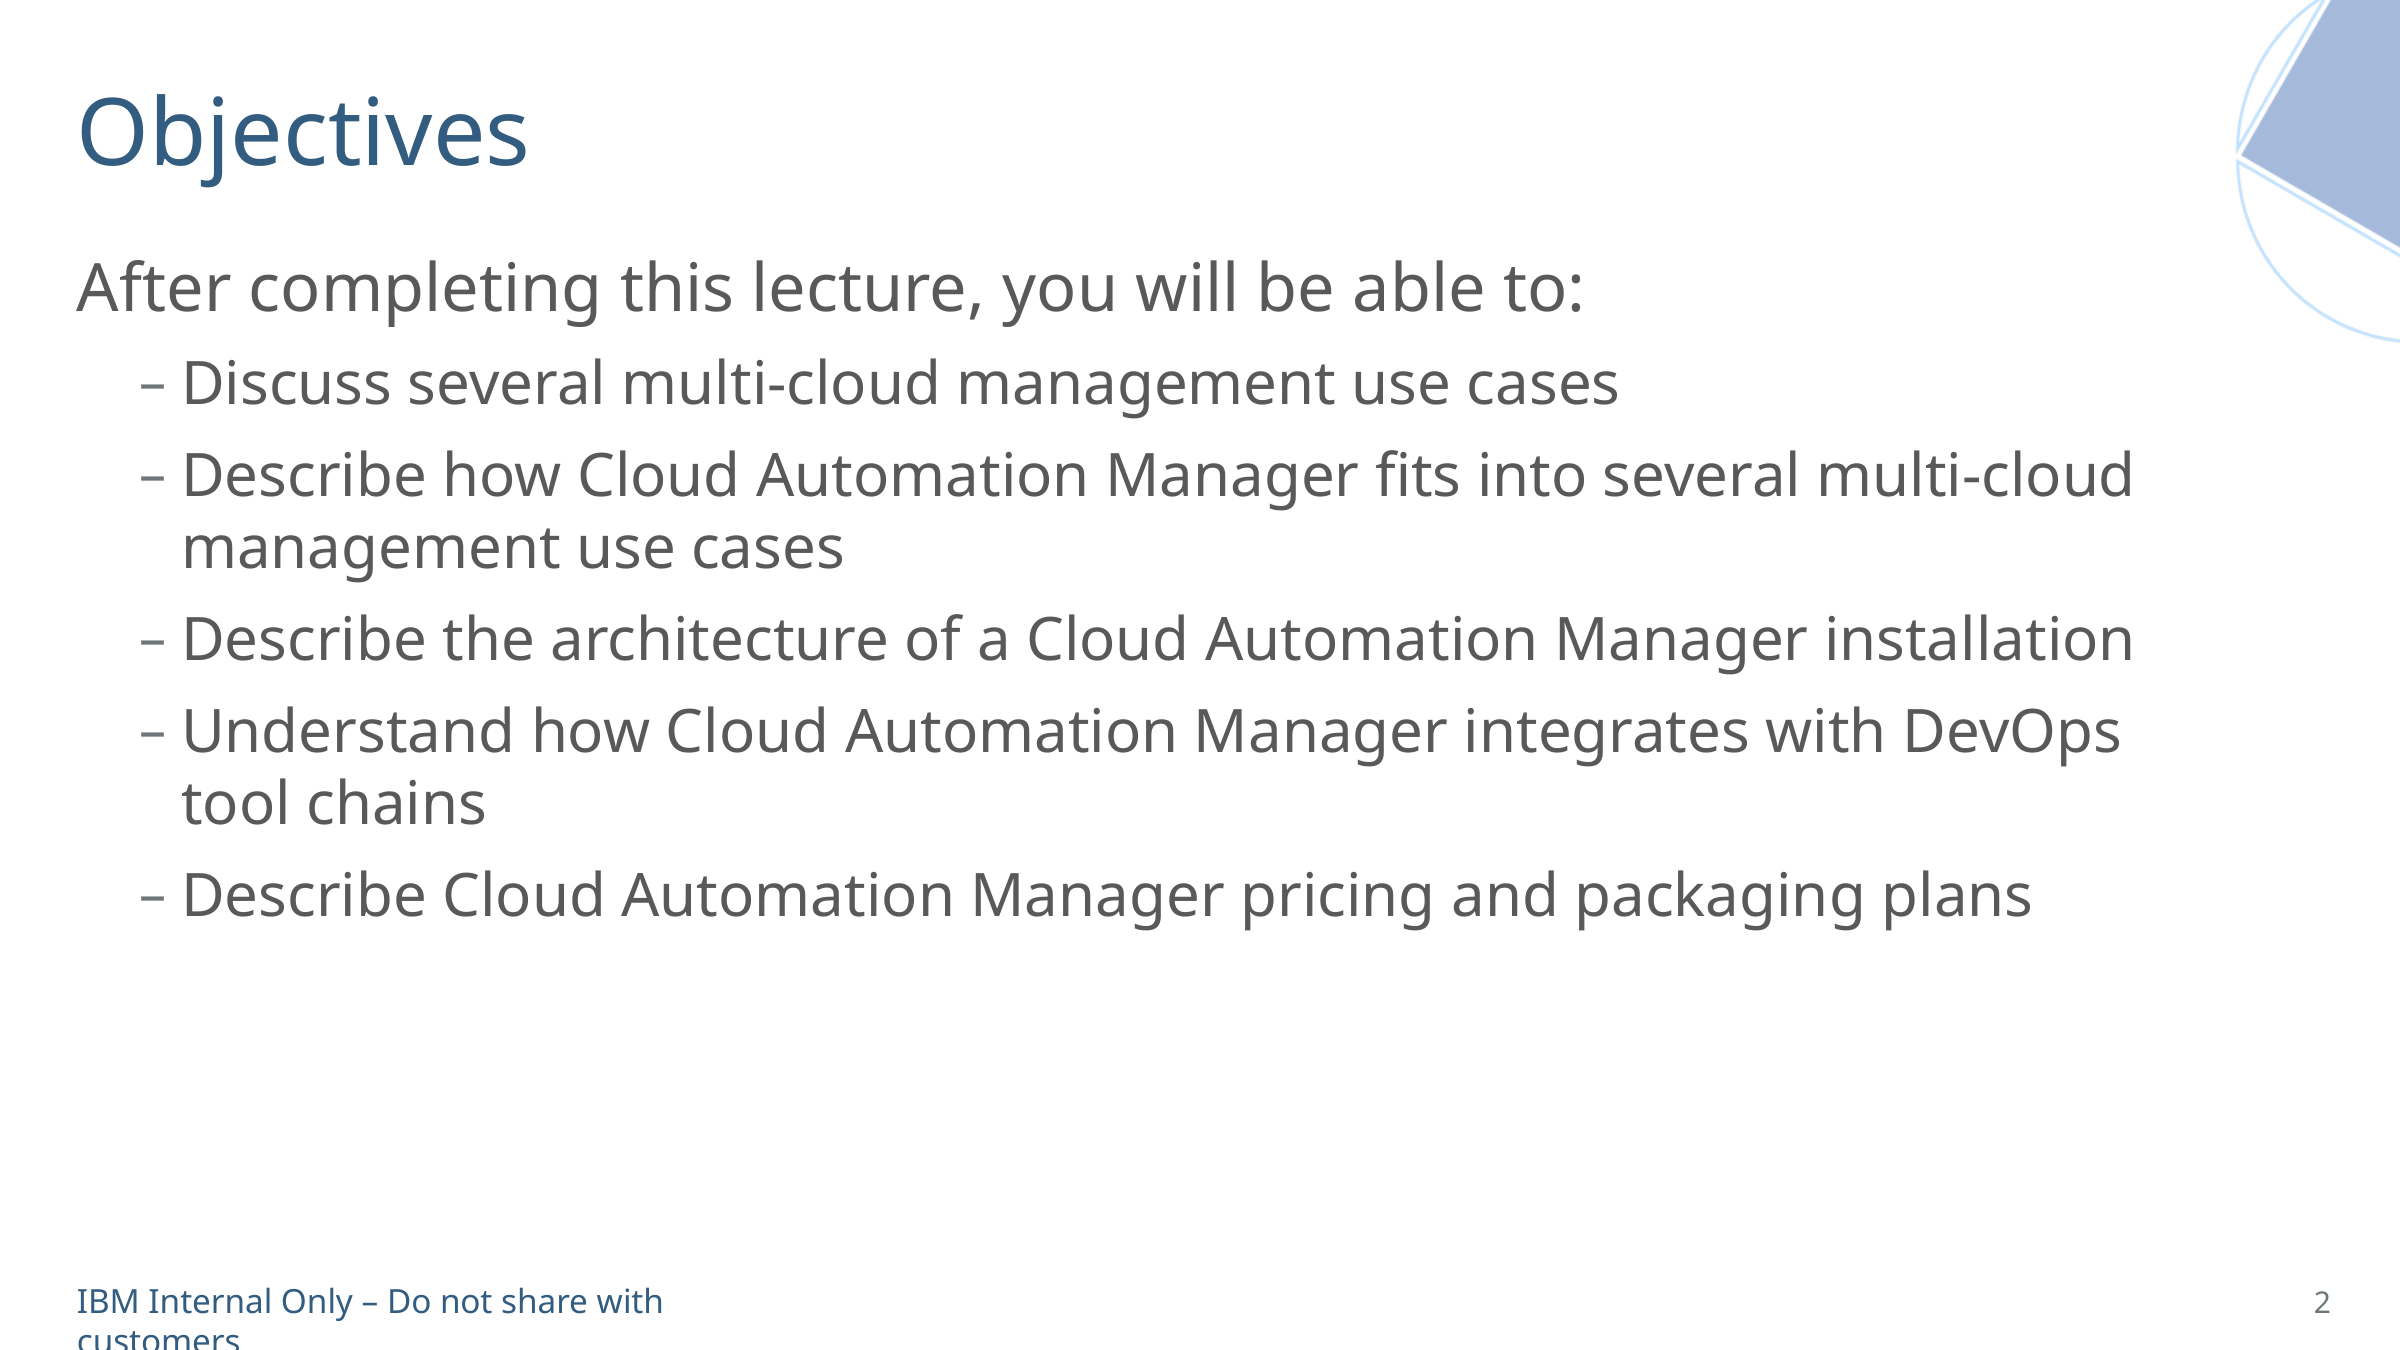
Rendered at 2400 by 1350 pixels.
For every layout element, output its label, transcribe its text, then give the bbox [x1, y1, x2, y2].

title Objectives [76, 11, 2220, 185]
text_box Docker containers and Kubernetes Service Catalog with a library of services Included services: Liberty, Microservices Builder, DB2 DeveloperC (non-production), MQ Advanced for Developers, Redis, many other open source app dev tools [2228, 0, 2400, 345]
list After completing this lecture, you will be able to: Discuss several multi-cloud management use cases Describe how Cloud Automation Manager fits into several multi-cloud management use cases Describe the architecture of a Cloud Automation Manager installation Understand how Cloud Automation Manager integrates with DevOps tool chains Describe Cloud Automation Manager pricing and packaging plans [76, 236, 2220, 1237]
slide_number 2 [2240, 1268, 2346, 1340]
